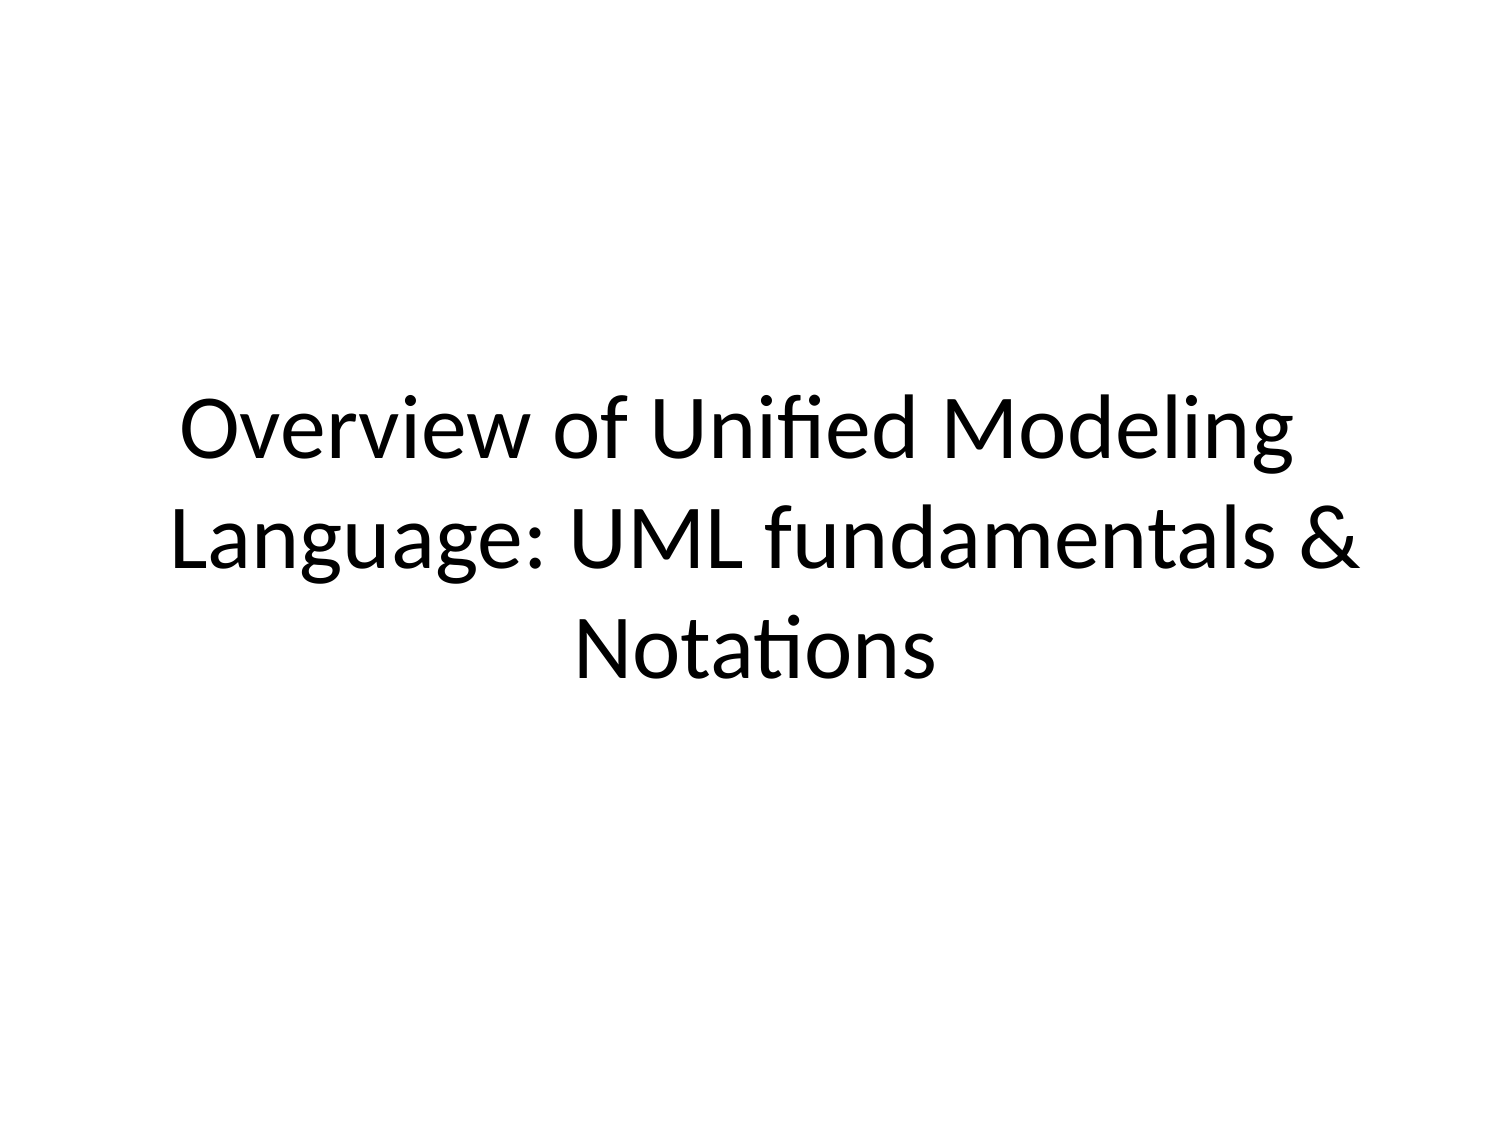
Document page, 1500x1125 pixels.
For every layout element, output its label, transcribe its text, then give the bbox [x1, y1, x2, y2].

list Overview of Unified Modeling Language: UML fundamentals & Notations [62, 75, 1413, 818]
